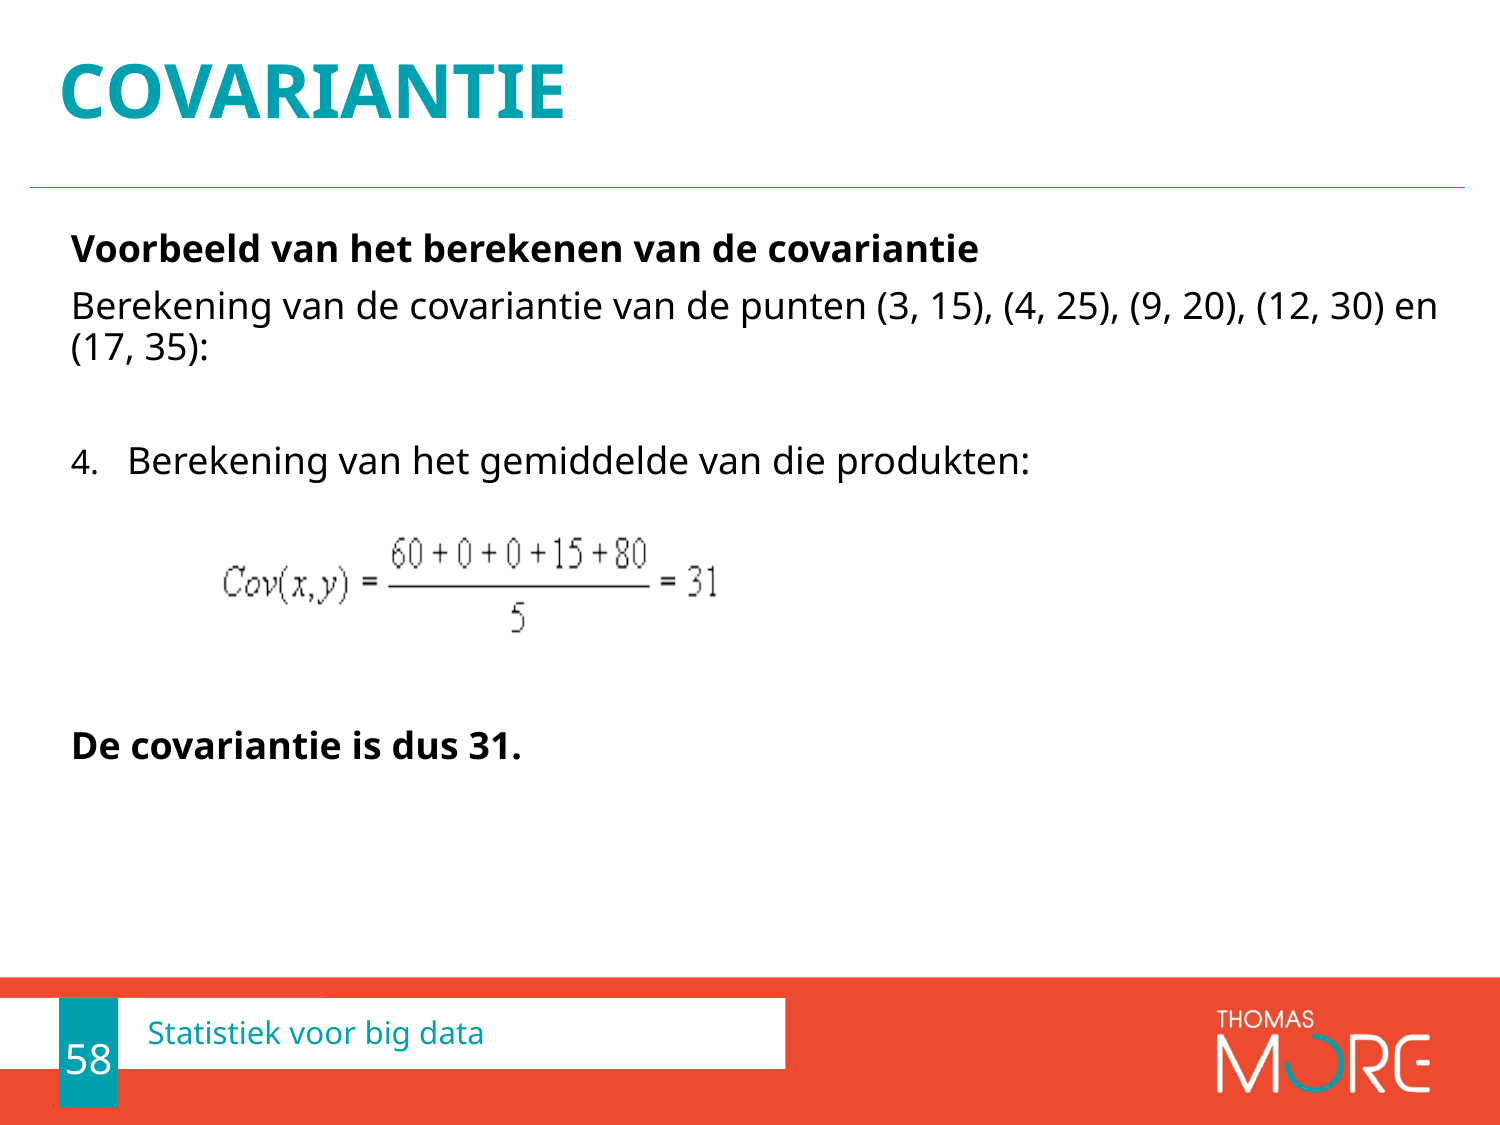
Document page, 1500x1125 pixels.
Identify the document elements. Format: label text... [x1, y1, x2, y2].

picture [218, 526, 723, 642]
picture [1187, 1012, 1459, 1122]
list Voorbeeld van het berekenen van de covariantie Berekening van de covariantie van de punten (3, 15), (4, 25), (9, 20), (12, 30) en (17, 35): Berekening van het gemiddelde van die produkten: De covariantie is dus 31. [0, 188, 1500, 1012]
slide_number 58 [59, 998, 119, 1108]
footer Statistiek voor big data [123, 998, 786, 1069]
title covariantie [0, 0, 1500, 188]
